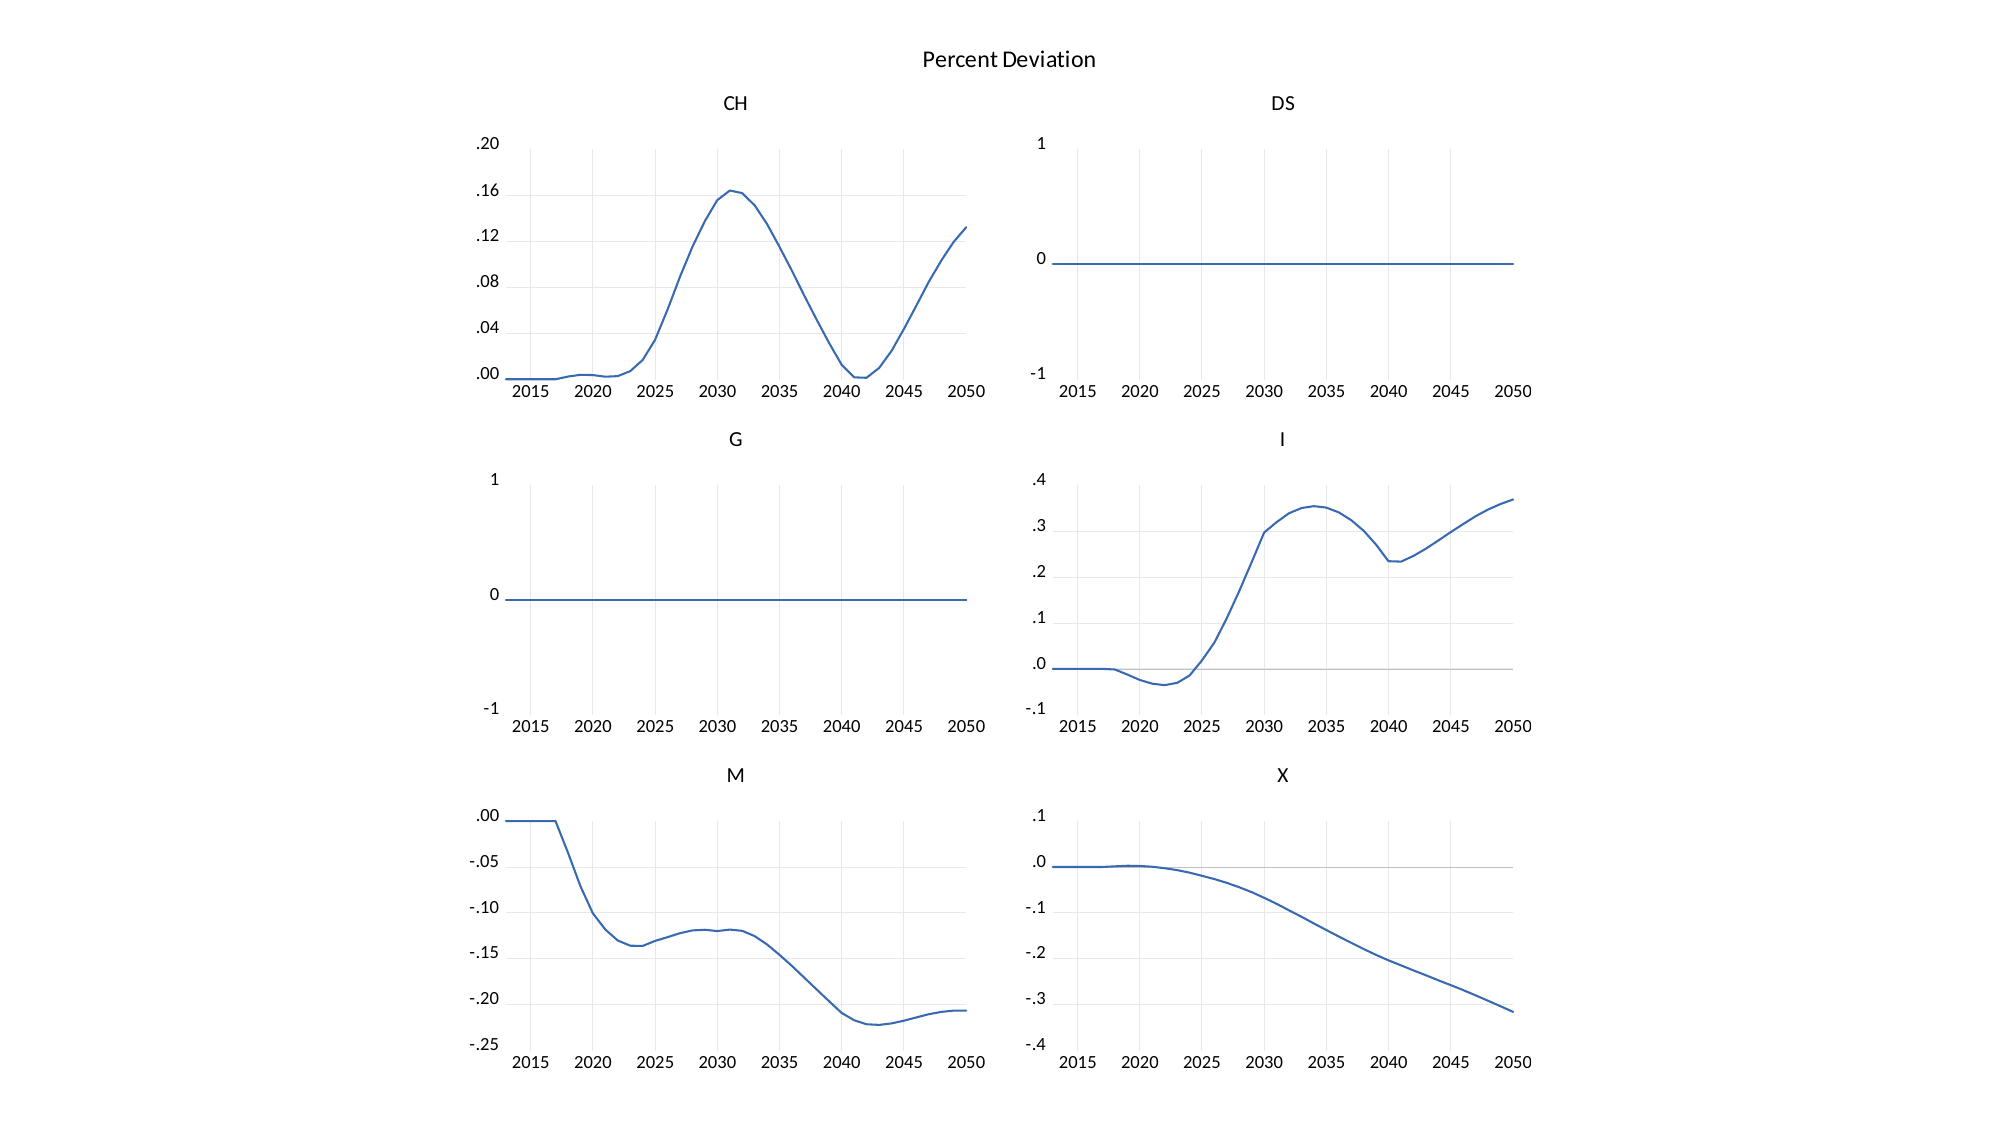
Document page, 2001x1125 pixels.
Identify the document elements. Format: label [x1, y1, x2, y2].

picture [468, 49, 1531, 1076]
